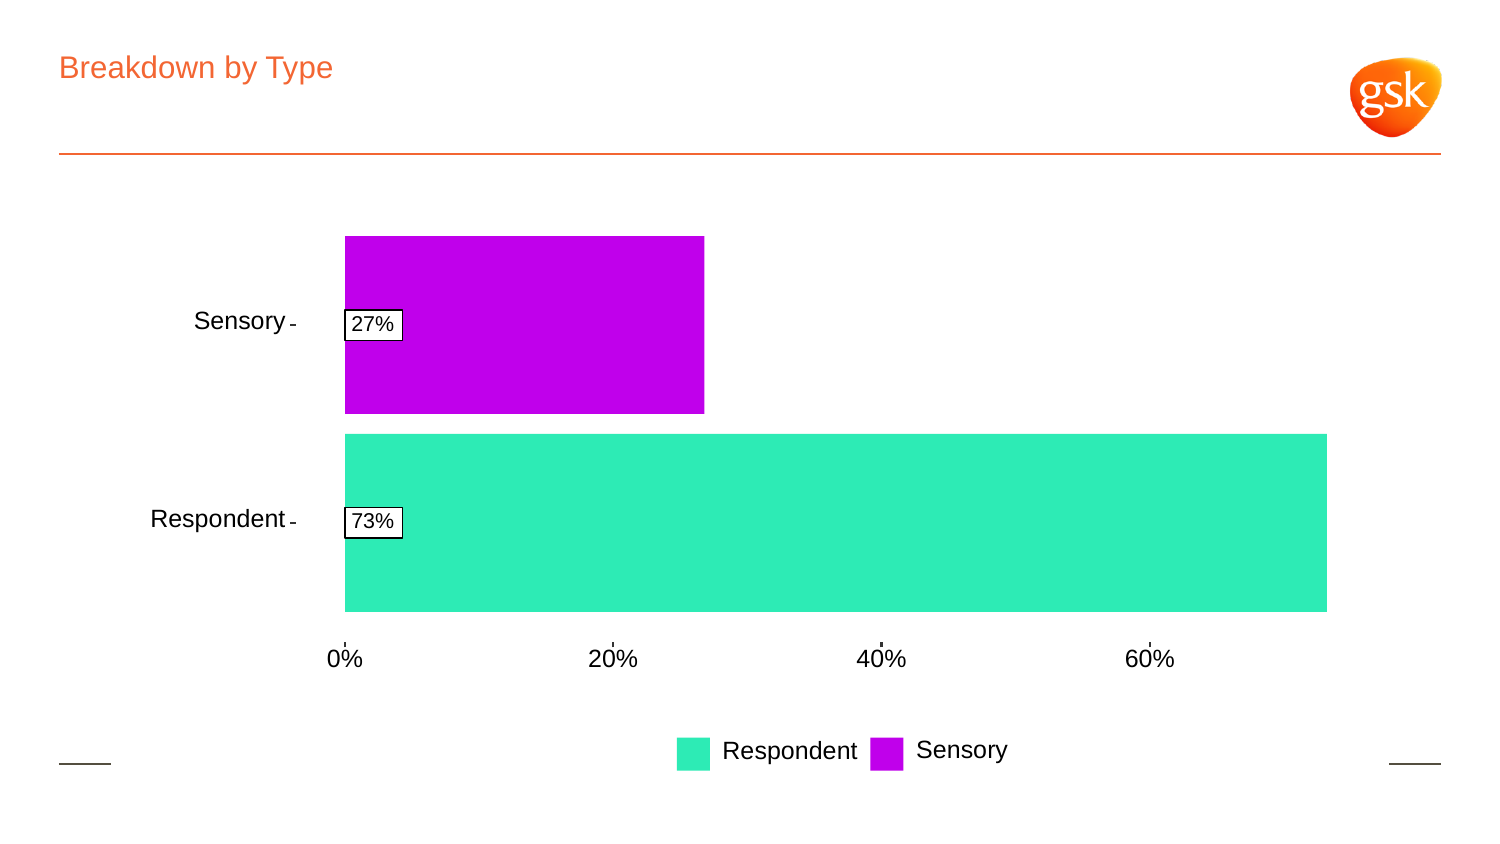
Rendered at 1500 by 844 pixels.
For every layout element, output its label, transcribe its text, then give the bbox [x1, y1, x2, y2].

picture [1333, 38, 1457, 157]
title Breakdown by Type [58, 47, 1302, 86]
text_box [112, 194, 1388, 796]
